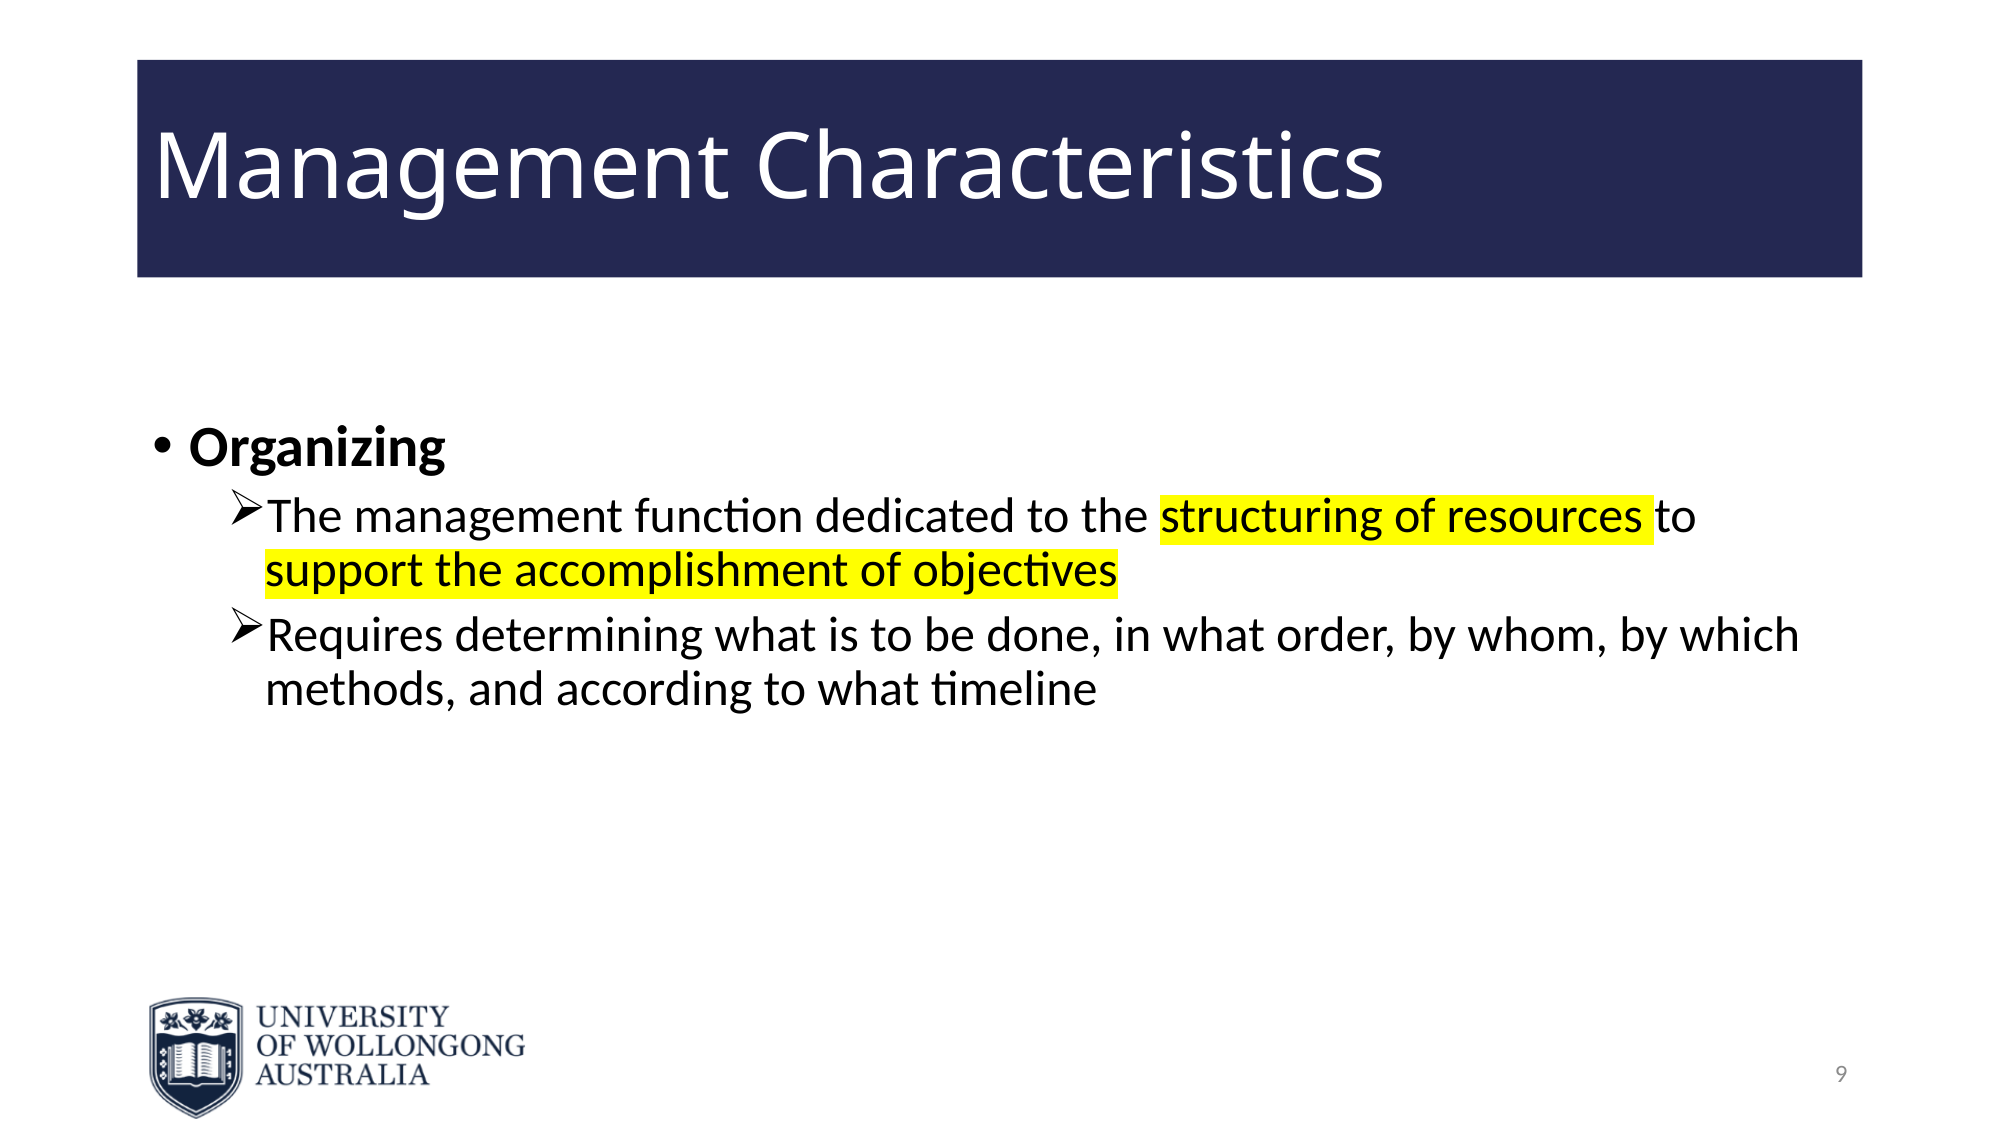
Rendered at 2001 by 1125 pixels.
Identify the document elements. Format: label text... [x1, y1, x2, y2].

picture [137, 987, 548, 1125]
slide_number 9 [1412, 1042, 1863, 1103]
list Organizing The management function dedicated to the structuring of resources to support the accomplishment of objectives Requires determining what is to be done, in what order, by whom, by which methods, and according to what timeline [137, 408, 1863, 868]
title Management Characteristics [137, 59, 1863, 278]
